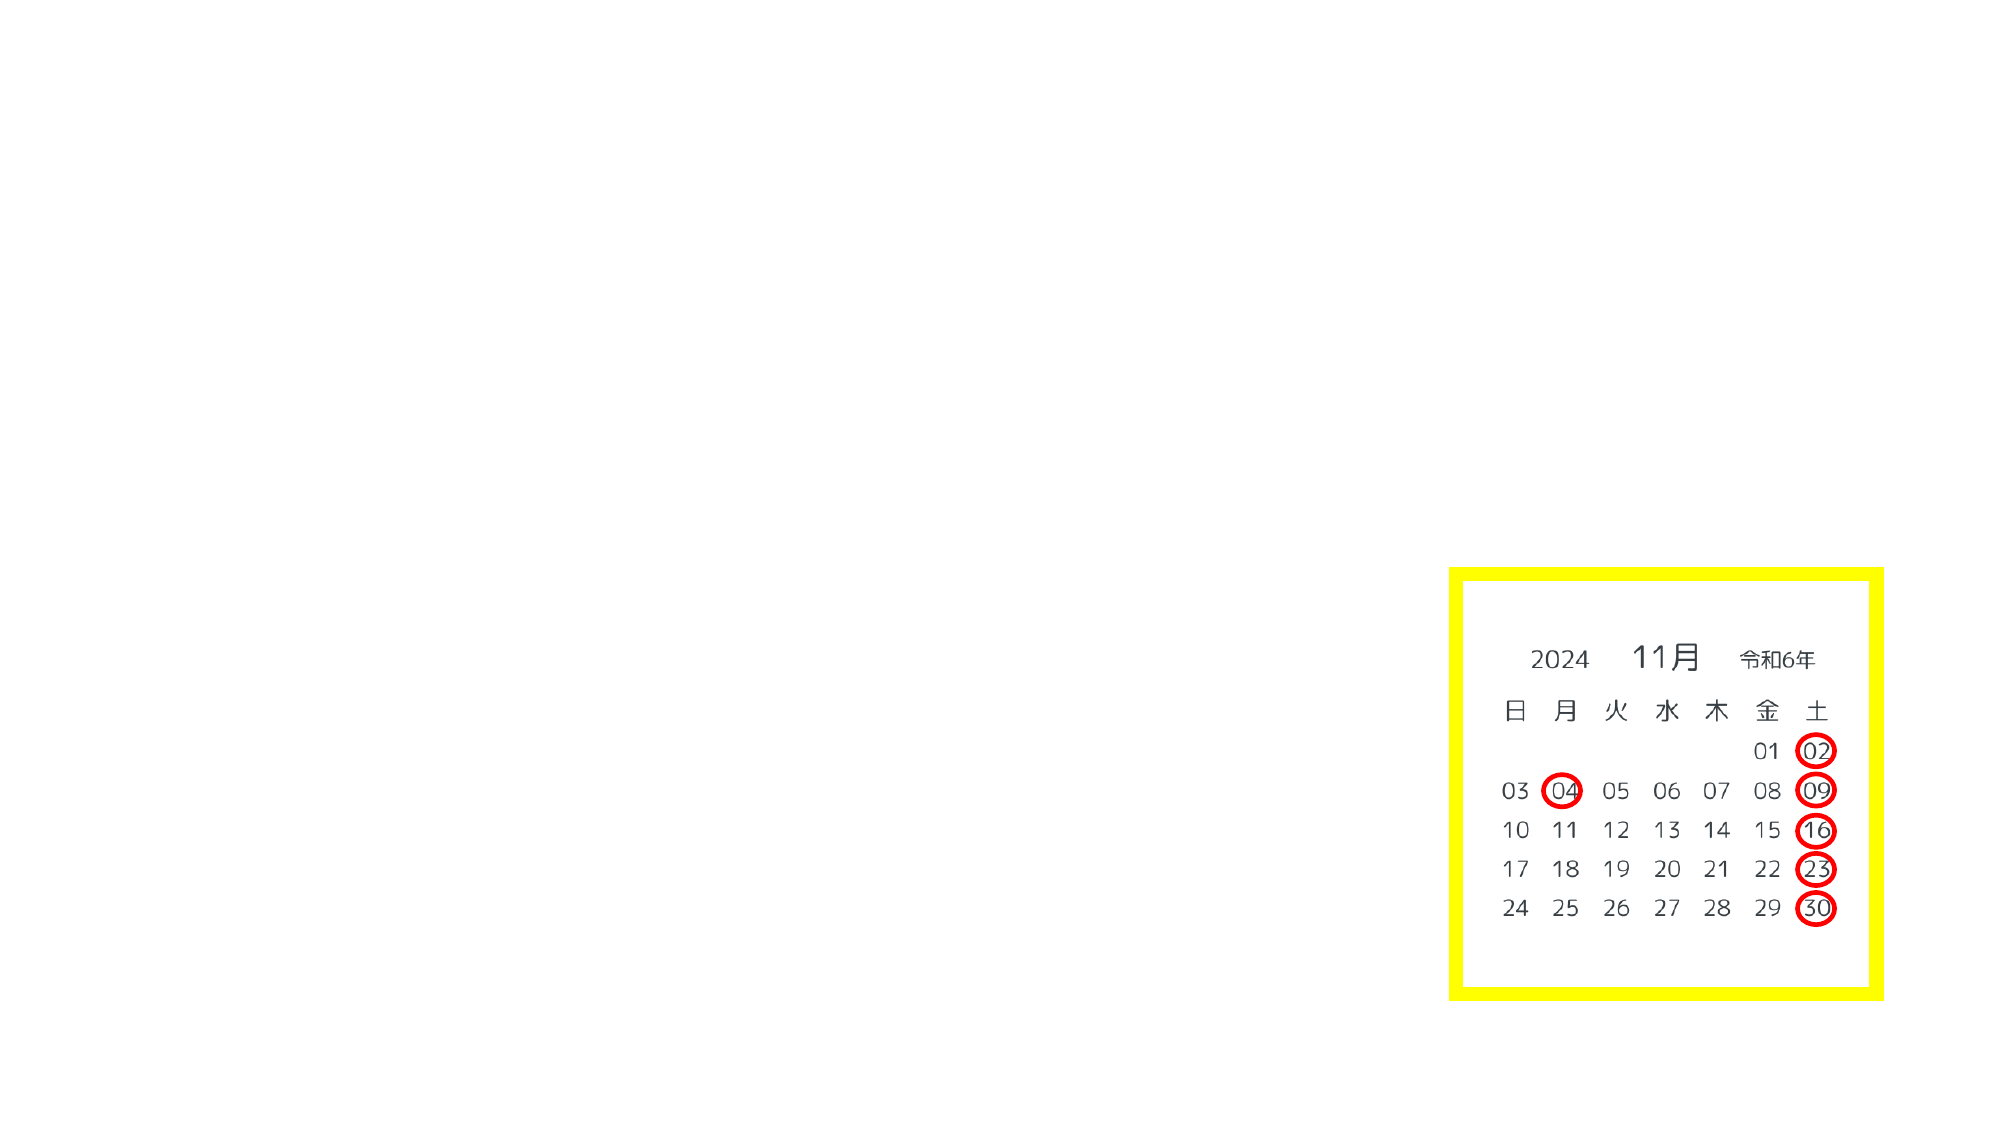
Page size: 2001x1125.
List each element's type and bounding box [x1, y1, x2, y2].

picture [1463, 581, 1869, 987]
